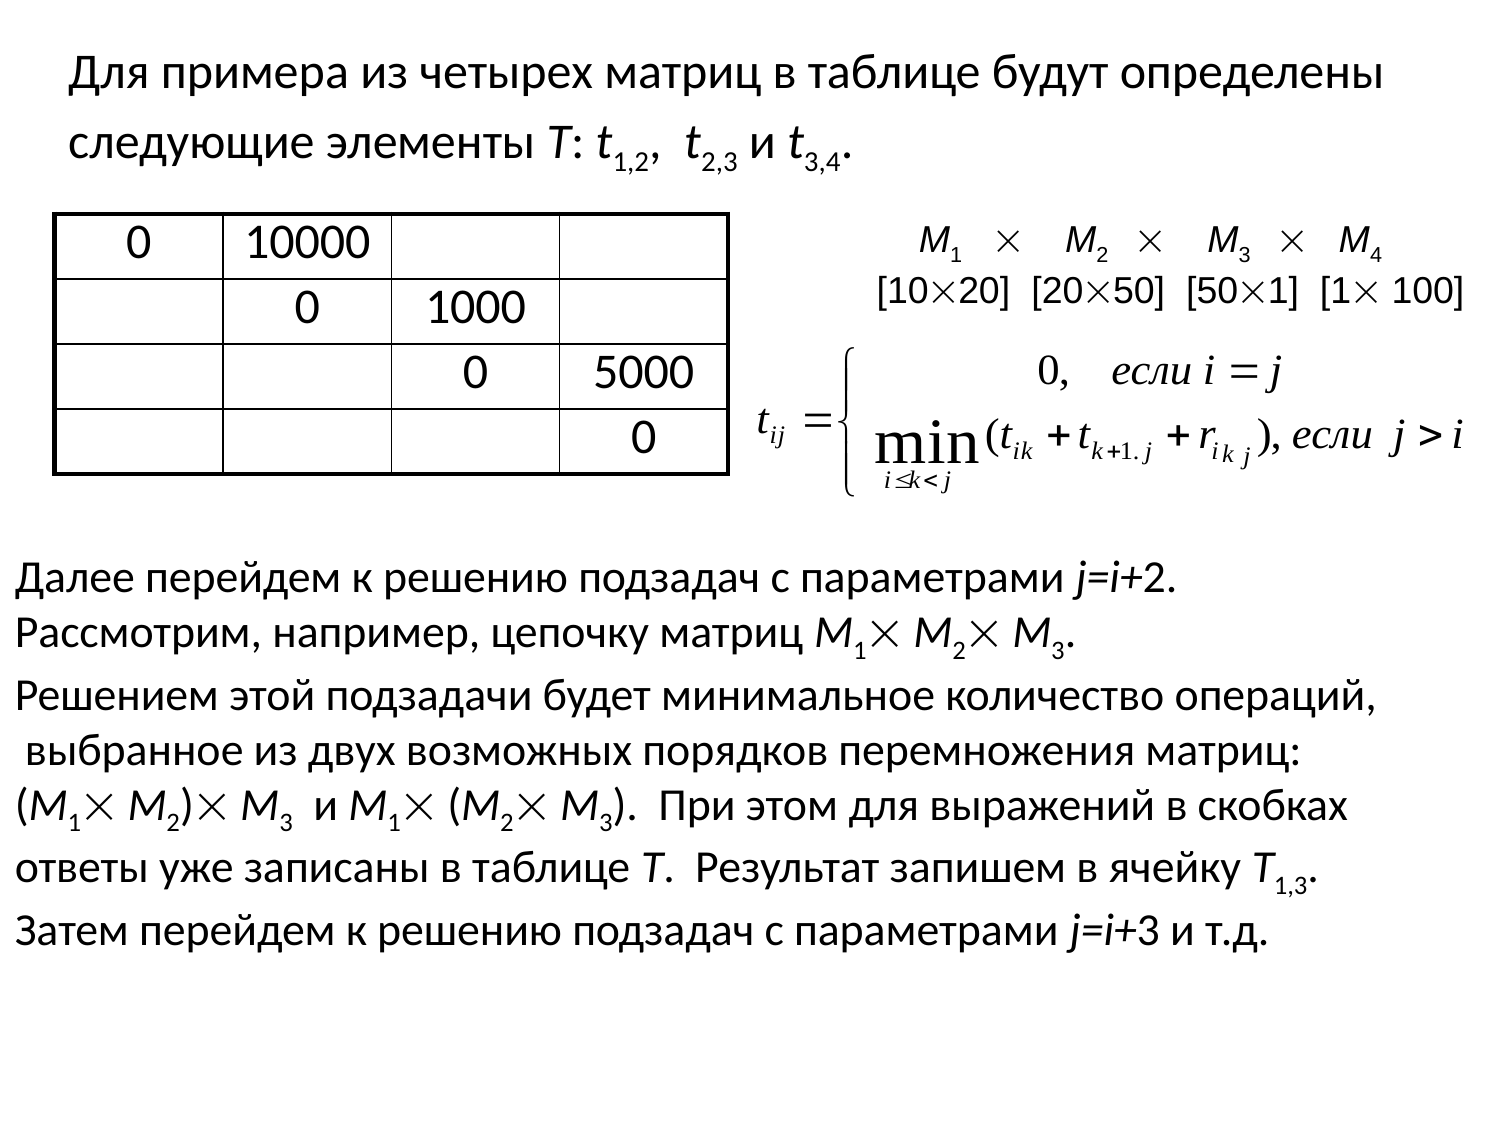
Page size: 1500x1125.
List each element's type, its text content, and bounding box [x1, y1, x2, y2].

table_header [392, 216, 559, 278]
table_cell [224, 410, 391, 472]
text_box M1  М2  М3  М4 [1020] [2050] [501] [1 100] [861, 207, 1500, 319]
list Для примера из четырех матриц в таблице будут определены следующие элементы T: t1,2, t2,3 и t3,4. [52, 30, 1448, 185]
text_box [750, 339, 1471, 506]
table_header [560, 216, 726, 278]
table_header 0 [57, 216, 222, 278]
table_cell 1000 [392, 280, 559, 343]
table_cell 5000 [560, 345, 726, 408]
table_header 10000 [224, 216, 391, 278]
table_cell 0 [560, 410, 726, 472]
table_cell 0 [392, 345, 559, 408]
table_cell [57, 280, 222, 343]
table_cell [57, 410, 222, 472]
table_cell [560, 280, 726, 343]
table_cell [224, 345, 391, 408]
table_cell 0 [224, 280, 391, 343]
table_cell [57, 345, 222, 408]
table_cell [392, 410, 559, 472]
text_box Далее перейдем к решению подзадач с параметрами j=i+2. Рассмотрим, например, цепочку матриц M1 М2 М3. Решением этой подзадачи будет минимальное количество операций, выбранное из двух возможных порядков перемножения матриц: (M1 М2) М3 и M1 (М2 М3). При этом для выражений в скобках ответы уже записаны в таблице T. Результат запишем в ячейку T1,3. Затем перейдем к решению подзадач с параметрами j=i+3 и т.д. [0, 539, 1442, 962]
